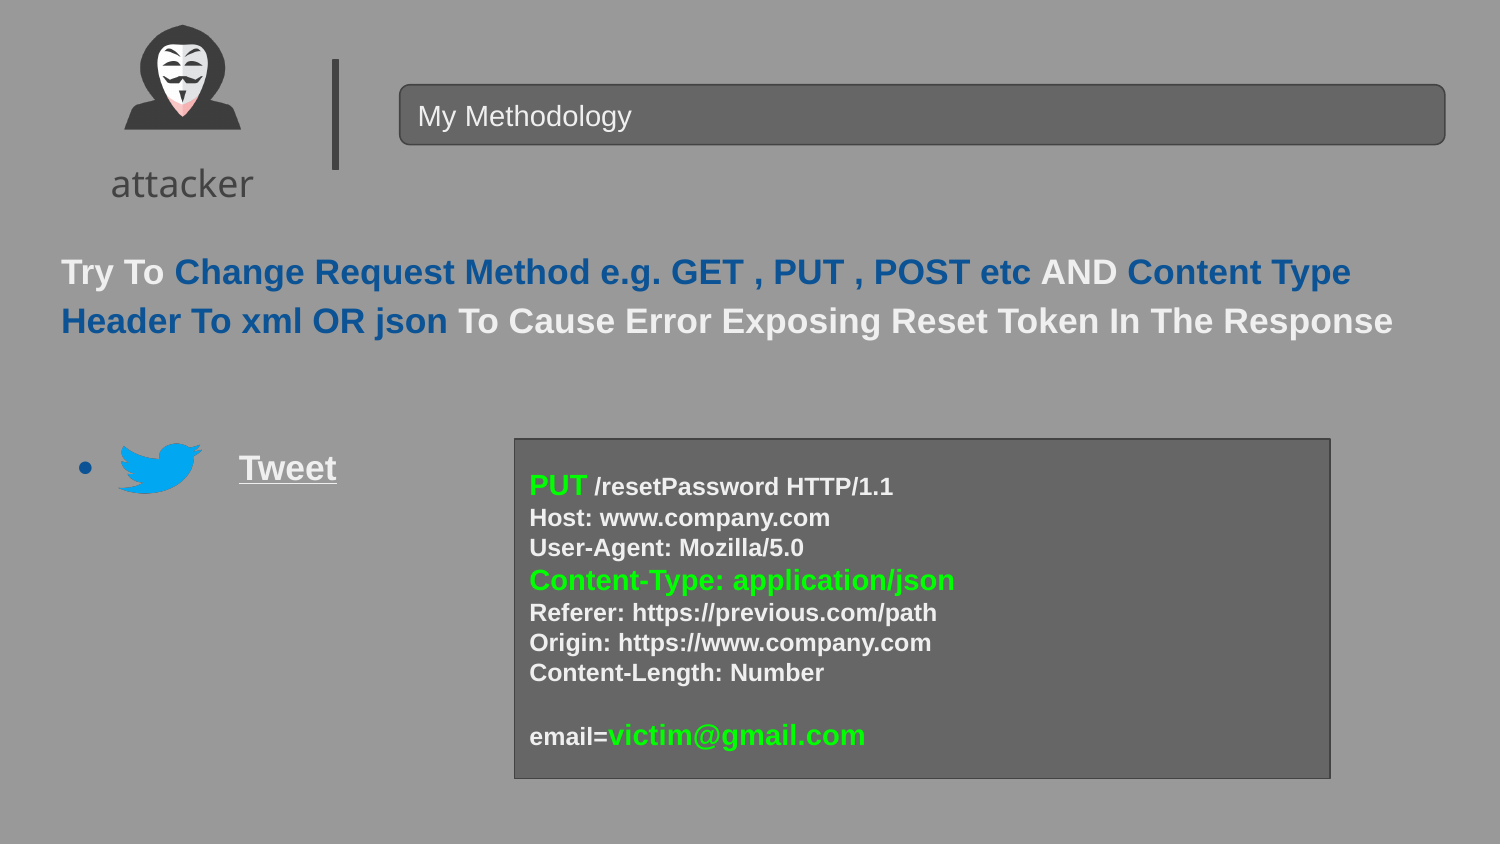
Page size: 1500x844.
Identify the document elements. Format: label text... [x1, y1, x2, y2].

text_box Try To Change Request Method e.g. GET , PUT , POST etc AND Content Type Header To xml OR json To Cause Error Exposing Reset Token In The Response [46, 227, 1500, 401]
text_box [333, 59, 339, 170]
text_box My Methodology [399, 84, 1445, 145]
text_box attacker [47, 144, 318, 205]
picture [118, 438, 202, 499]
picture [82, 0, 283, 170]
text_box PUT /resetPassword HTTP/1.1 Host: www.company.com User-Agent: Mozilla/5.0 Content-Type: application/json Referer: https://previous.com/path Origin: https://www.company.com Content-Length: Number email=victim@gmail.com [514, 438, 1331, 779]
text_box Tweet [41, 429, 555, 490]
